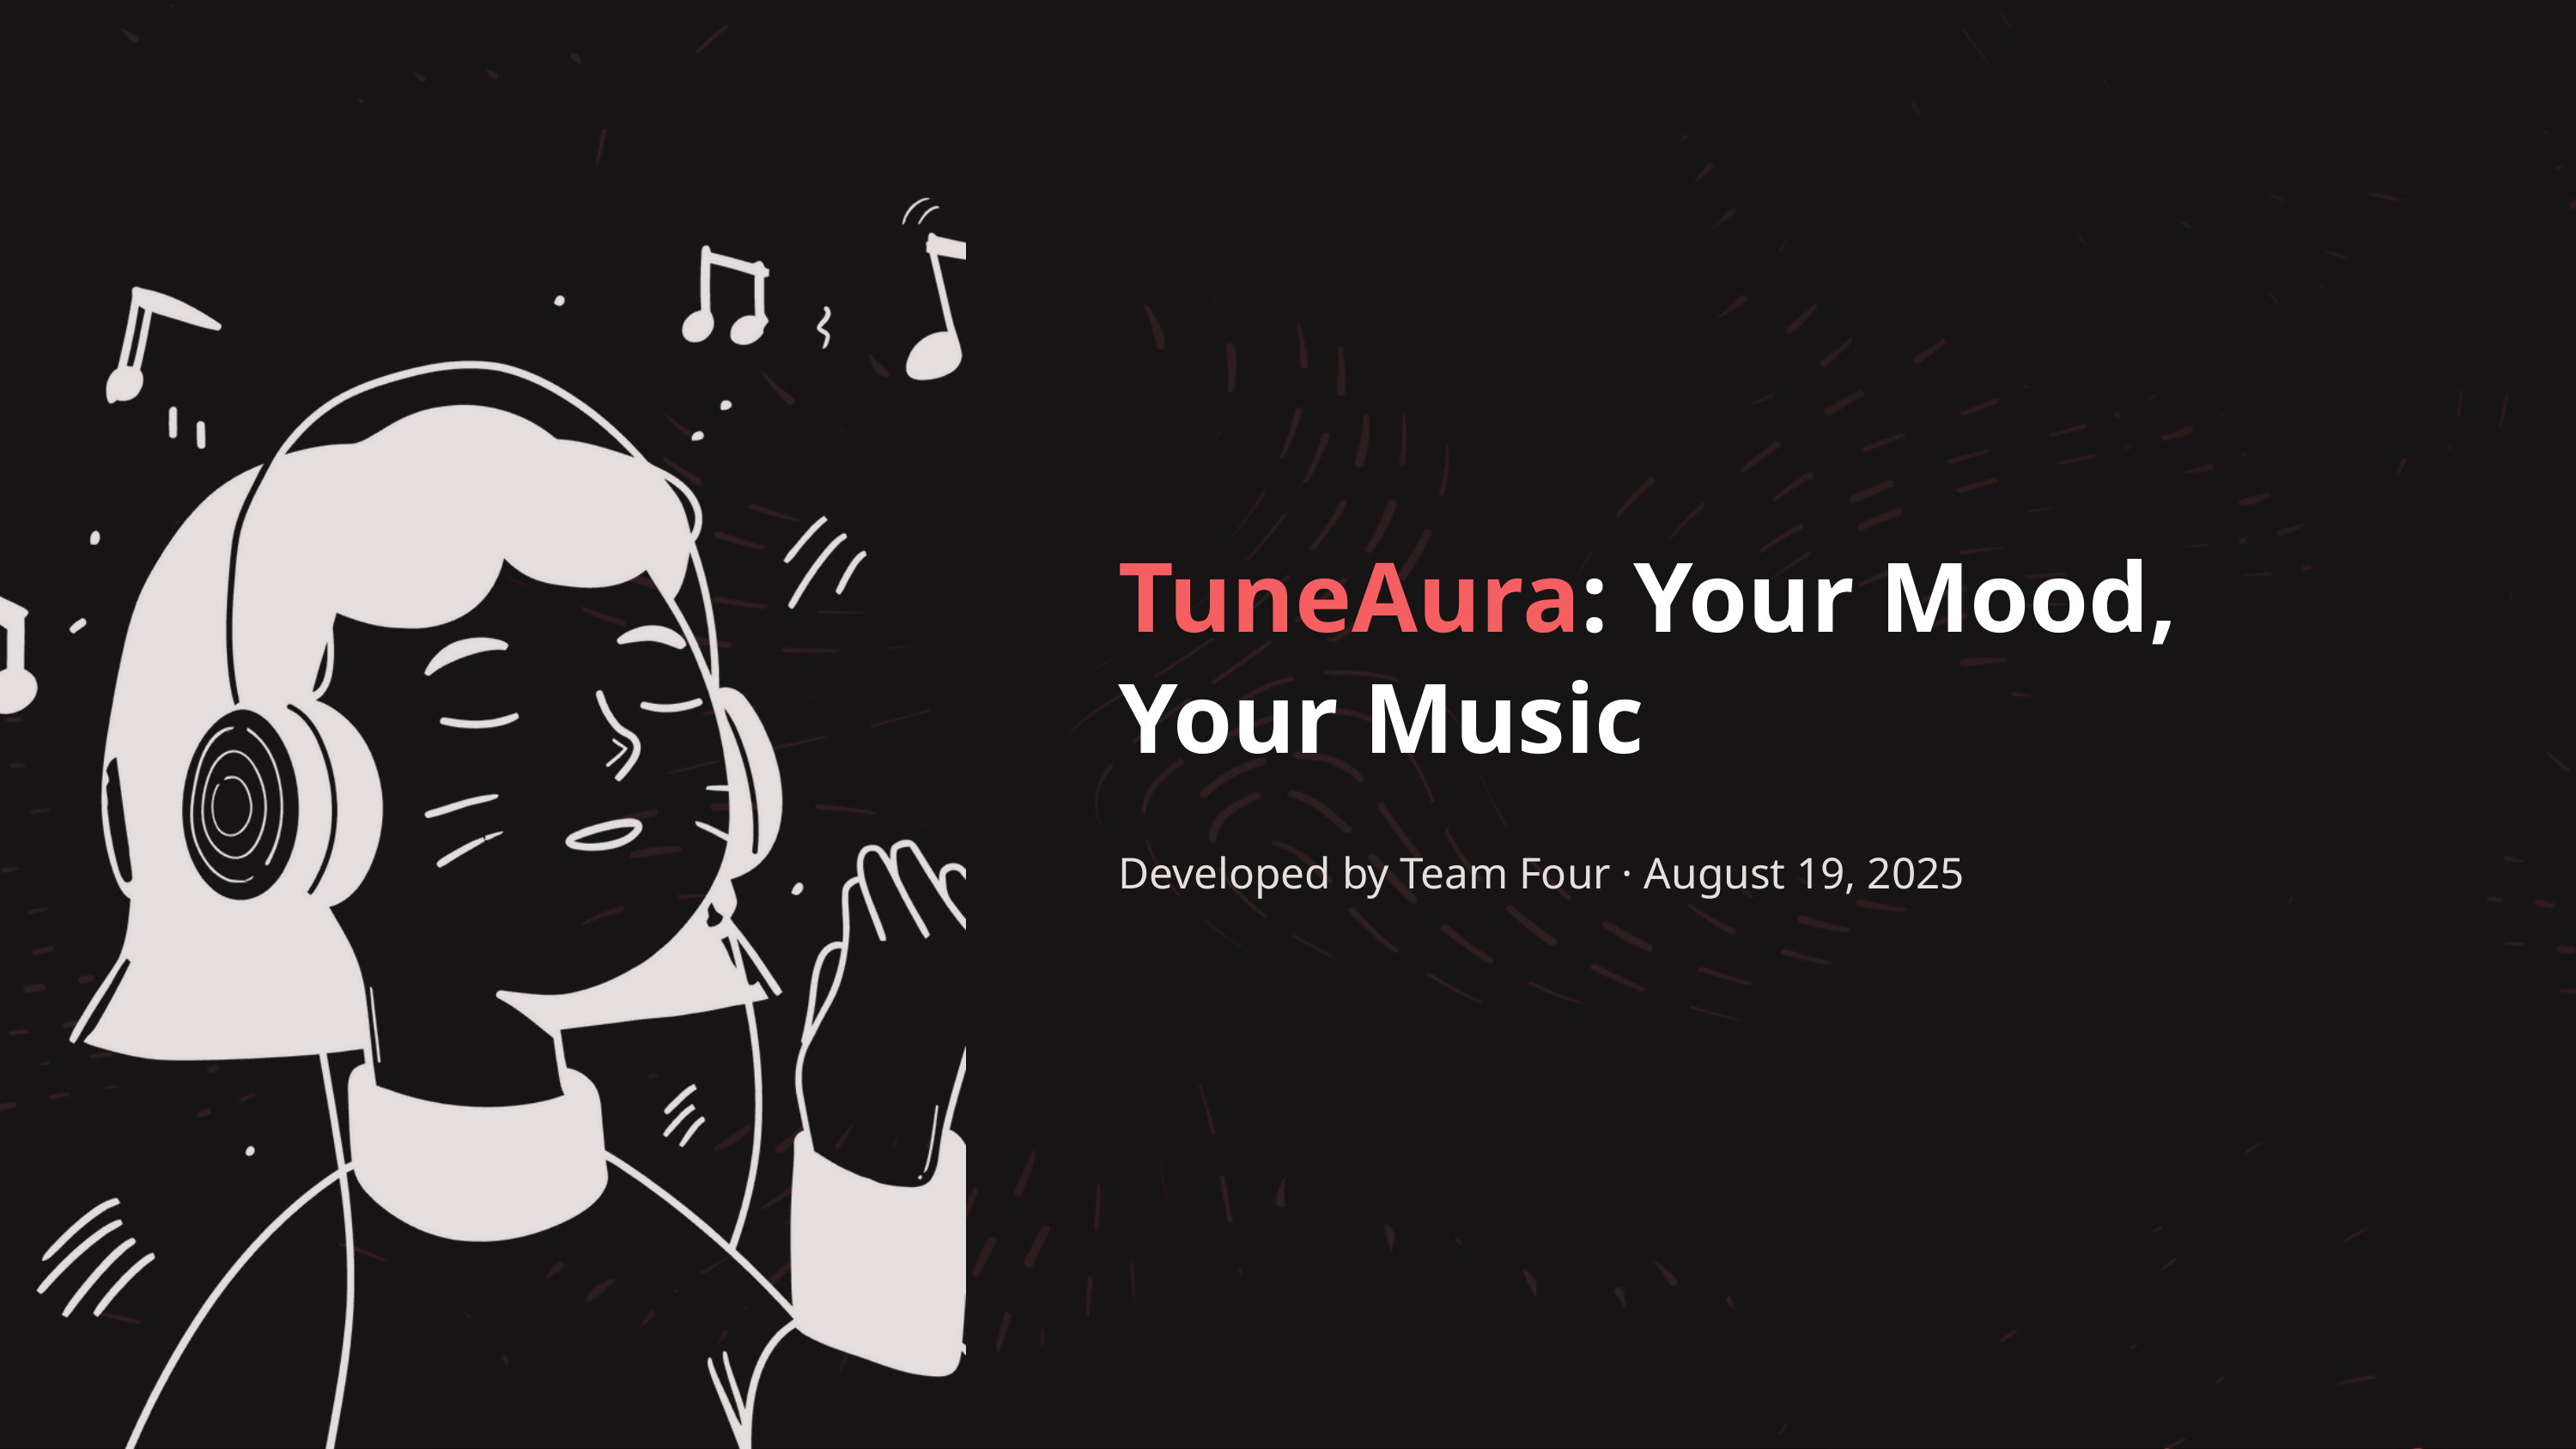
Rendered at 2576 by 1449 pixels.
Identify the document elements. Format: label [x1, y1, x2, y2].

text_box [0, 0, 967, 1449]
text_box [967, 0, 2576, 1449]
